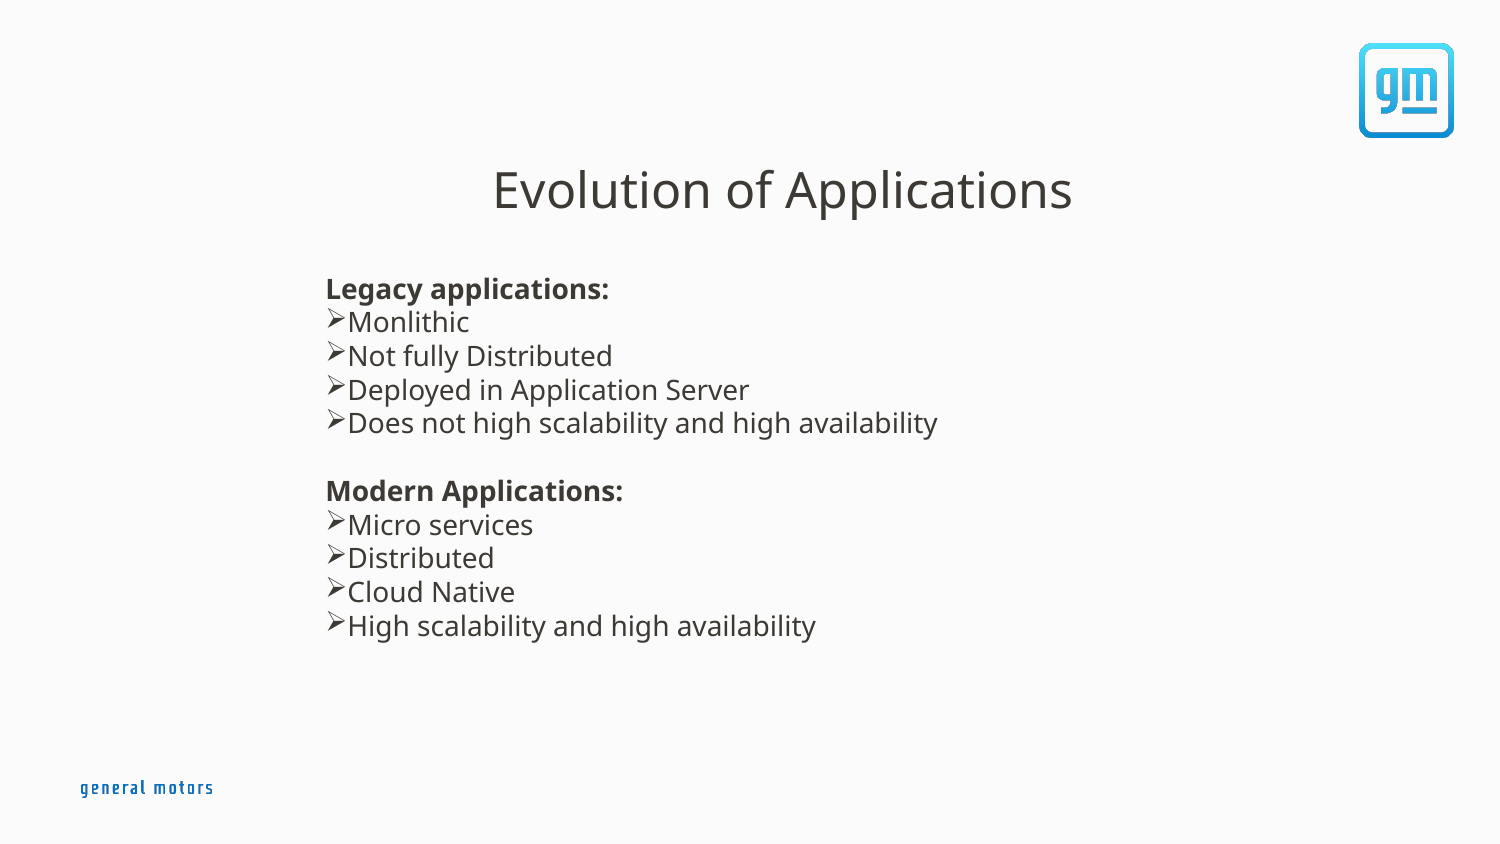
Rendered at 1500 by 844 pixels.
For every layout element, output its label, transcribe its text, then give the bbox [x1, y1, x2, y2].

picture [1359, 132, 1454, 138]
title Evolution of Applications [292, 114, 1274, 220]
picture [1359, 43, 1454, 133]
picture [81, 780, 212, 798]
text_box Legacy applications: Monlithic Not fully Distributed Deployed in Application Server Does not high scalability and high availability Modern Applications: Micro services Distributed Cloud Native High scalability and high availability [310, 263, 1234, 650]
